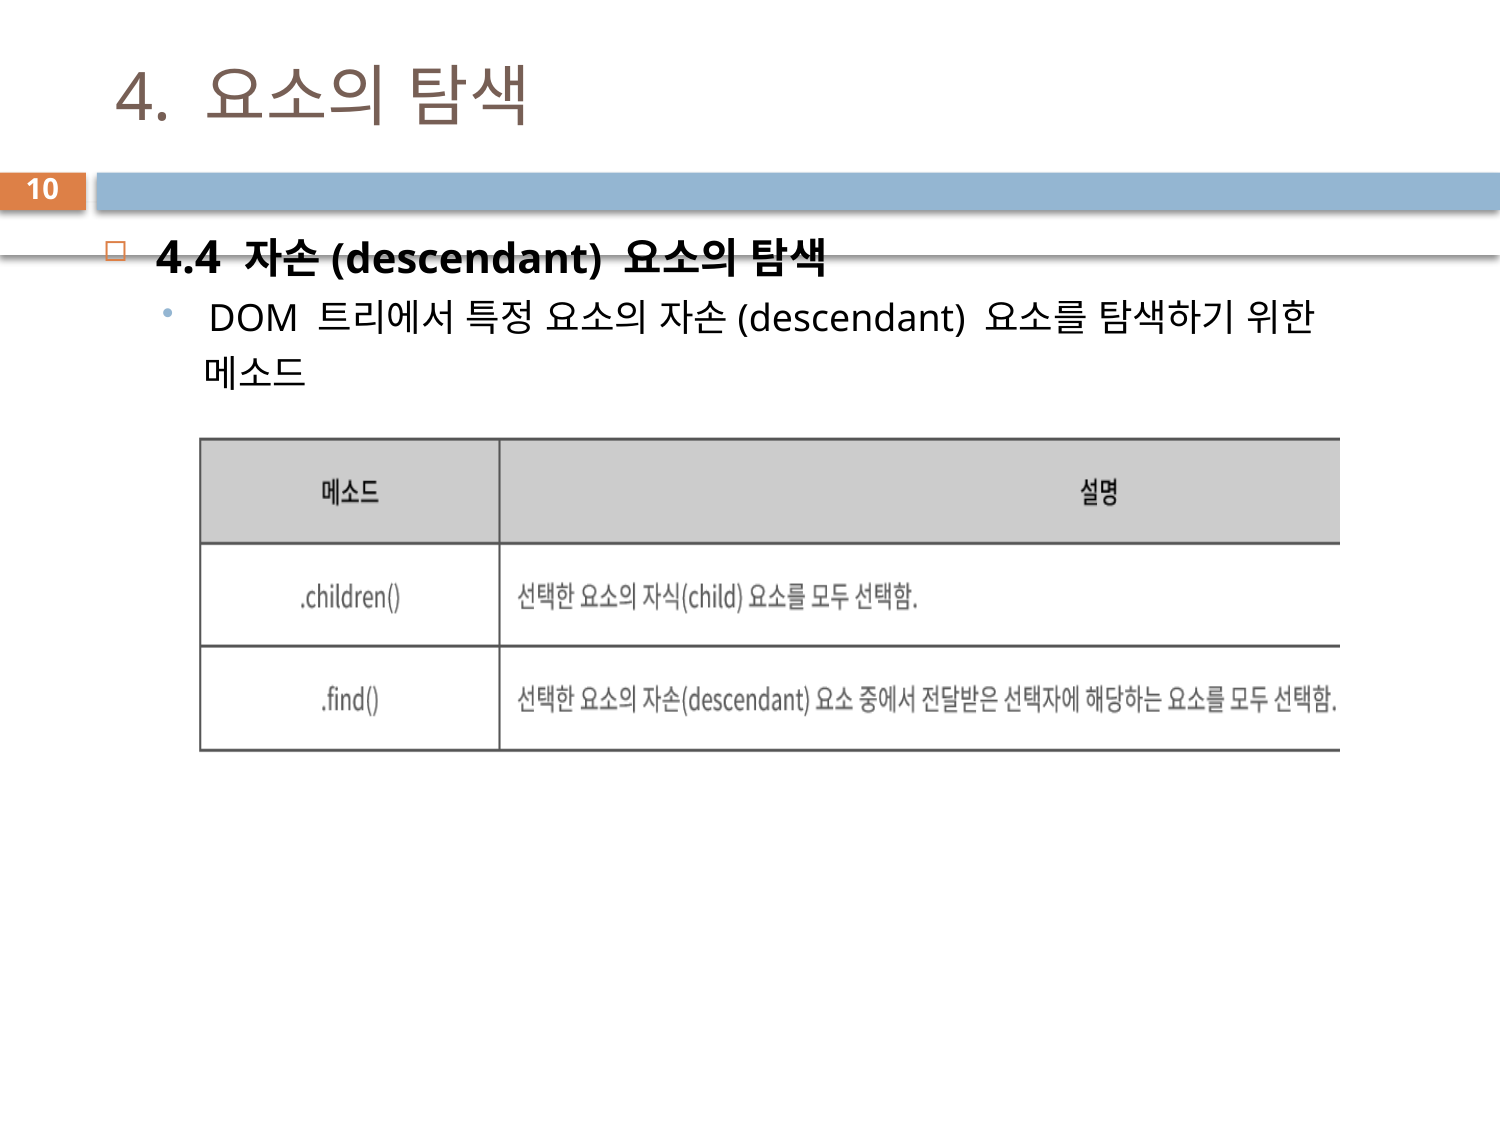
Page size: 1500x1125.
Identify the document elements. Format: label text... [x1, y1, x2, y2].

slide_number 10 [0, 170, 87, 211]
picture [194, 432, 1340, 764]
list 4.4 자손(descendant) 요소의 탐색 DOM 트리에서 특정 요소의 자손(descendant) 요소를 탐색하기 위한 메소드 [88, 219, 1447, 1047]
title 4. 요소의 탐색 [100, 37, 1438, 149]
